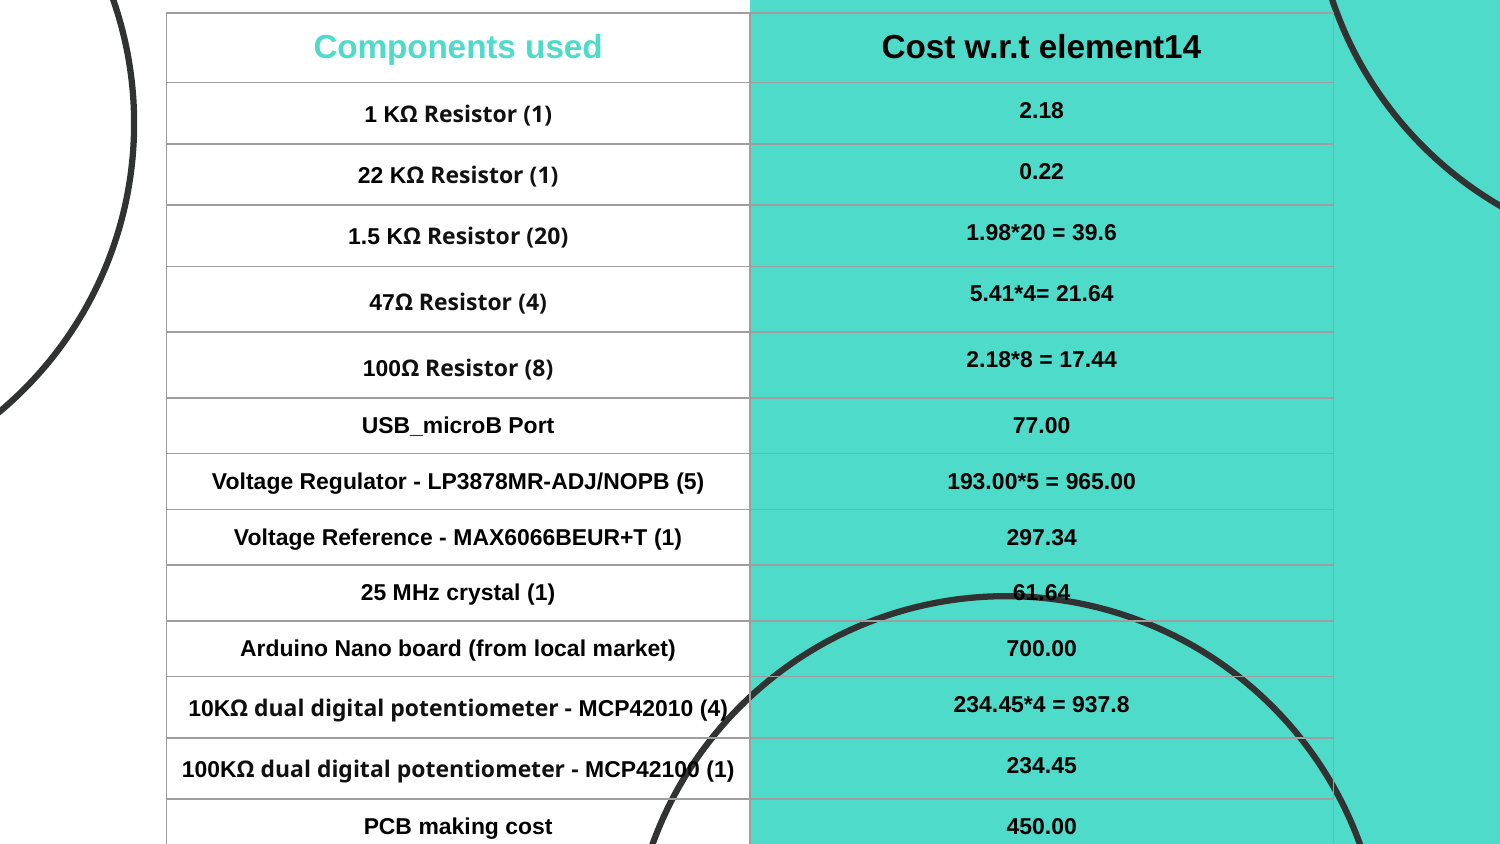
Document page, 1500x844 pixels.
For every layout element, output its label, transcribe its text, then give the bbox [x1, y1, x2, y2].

table_cell 25 MHz crystal (1) [167, 566, 749, 620]
table_header Cost w.r.t element14 [751, 14, 1333, 82]
table_cell Voltage Regulator - LP3878MR-ADJ/NOPB (5) [167, 454, 749, 509]
table_cell 22 KΩ Resistor (1) [167, 145, 749, 204]
table_cell 100KΩ dual digital potentiometer - MCP42100 (1) [167, 739, 749, 798]
table_cell 2.18*8 = 17.44 [751, 333, 1333, 397]
table_cell 700.00 [751, 622, 1333, 676]
table_cell 0.22 [751, 145, 1333, 204]
table_cell 2.18 [751, 83, 1333, 143]
table_cell USB_microB Port [167, 399, 749, 453]
table_cell 1 KΩ Resistor (1) [167, 83, 749, 143]
table_cell 100Ω Resistor (8) [167, 333, 749, 397]
table_cell 5.41*4= 21.64 [751, 267, 1333, 331]
table_cell 297.34 [751, 510, 1333, 564]
table_cell 1.98*20 = 39.6 [751, 206, 1333, 266]
table_cell 1.5 KΩ Resistor (20) [167, 206, 749, 266]
table_cell Voltage Reference - MAX6066BEUR+T (1) [167, 510, 749, 564]
table_cell 234.45 [751, 739, 1333, 798]
table_cell 61.64 [751, 566, 1333, 620]
table_cell 10KΩ dual digital potentiometer - MCP42010 (4) [167, 677, 749, 737]
table_cell 450.00 [751, 800, 1333, 844]
table_cell PCB making cost [167, 800, 749, 844]
table_cell 77.00 [751, 399, 1333, 453]
table_header Components used [167, 14, 749, 82]
table_cell 193.00*5 = 965.00 [751, 454, 1333, 509]
table_cell 47Ω Resistor (4) [167, 267, 749, 331]
table_cell Arduino Nano board (from local market) [167, 622, 749, 676]
table_cell 234.45*4 = 937.8 [751, 677, 1333, 737]
